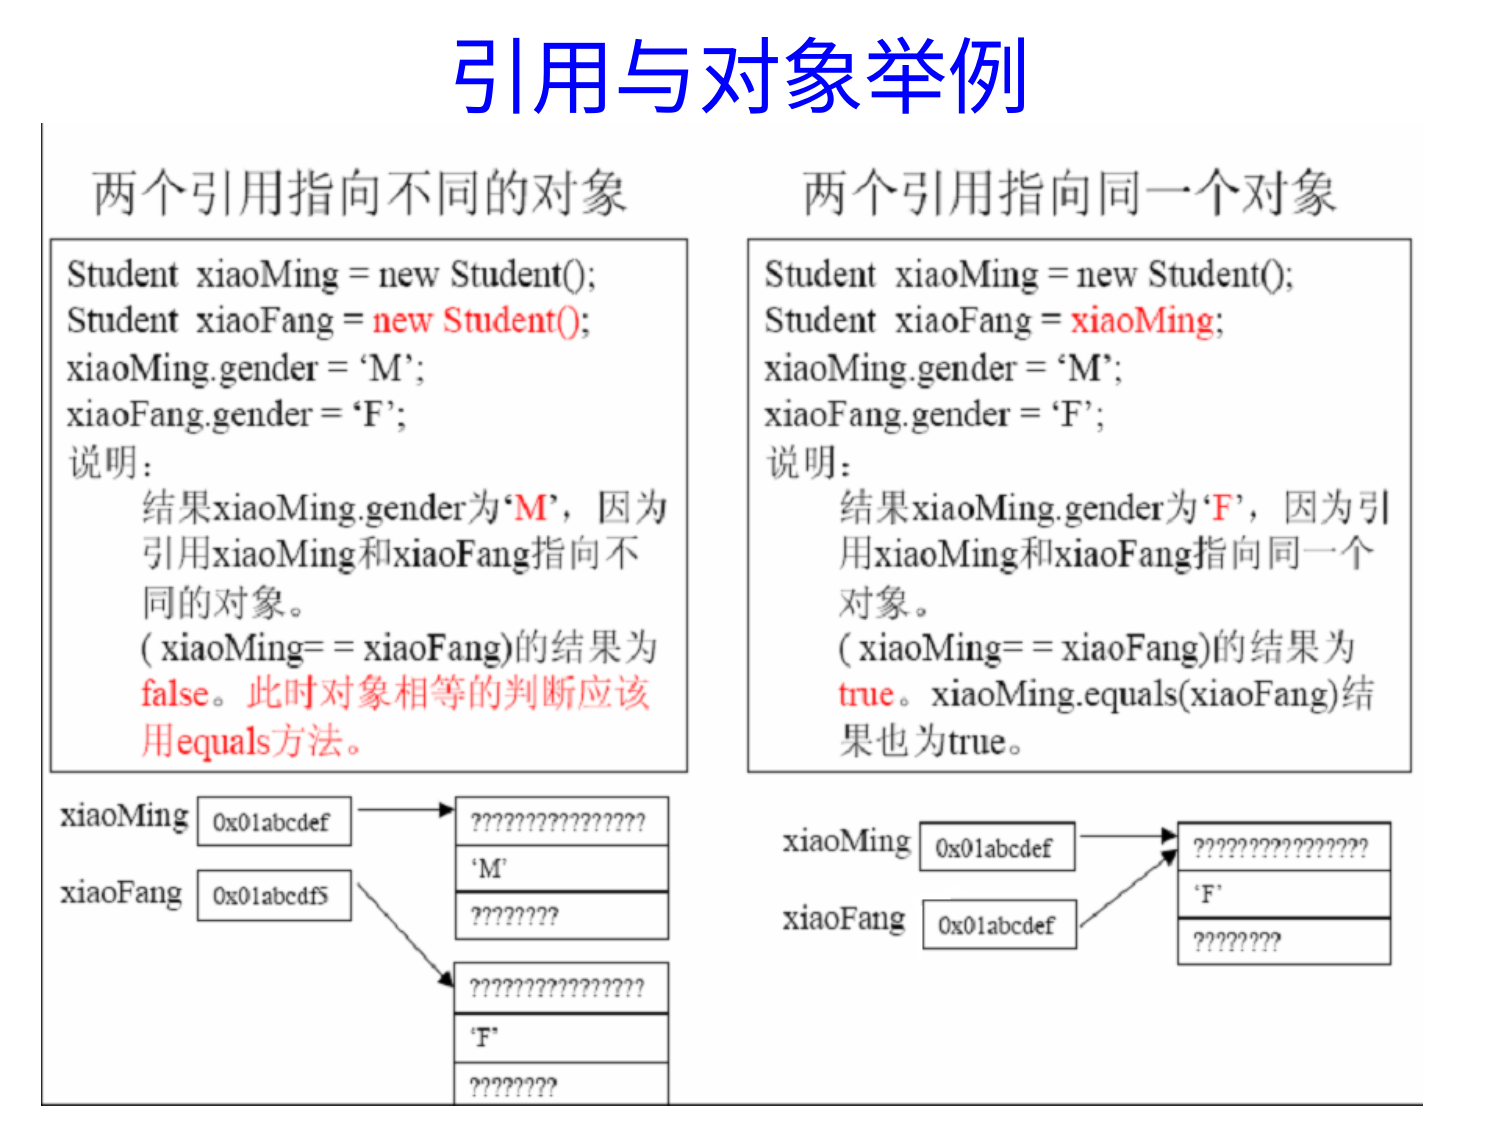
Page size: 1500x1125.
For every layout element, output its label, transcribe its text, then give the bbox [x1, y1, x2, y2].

picture [40, 122, 1423, 1107]
title 引用与对象举例 [64, 0, 1415, 121]
